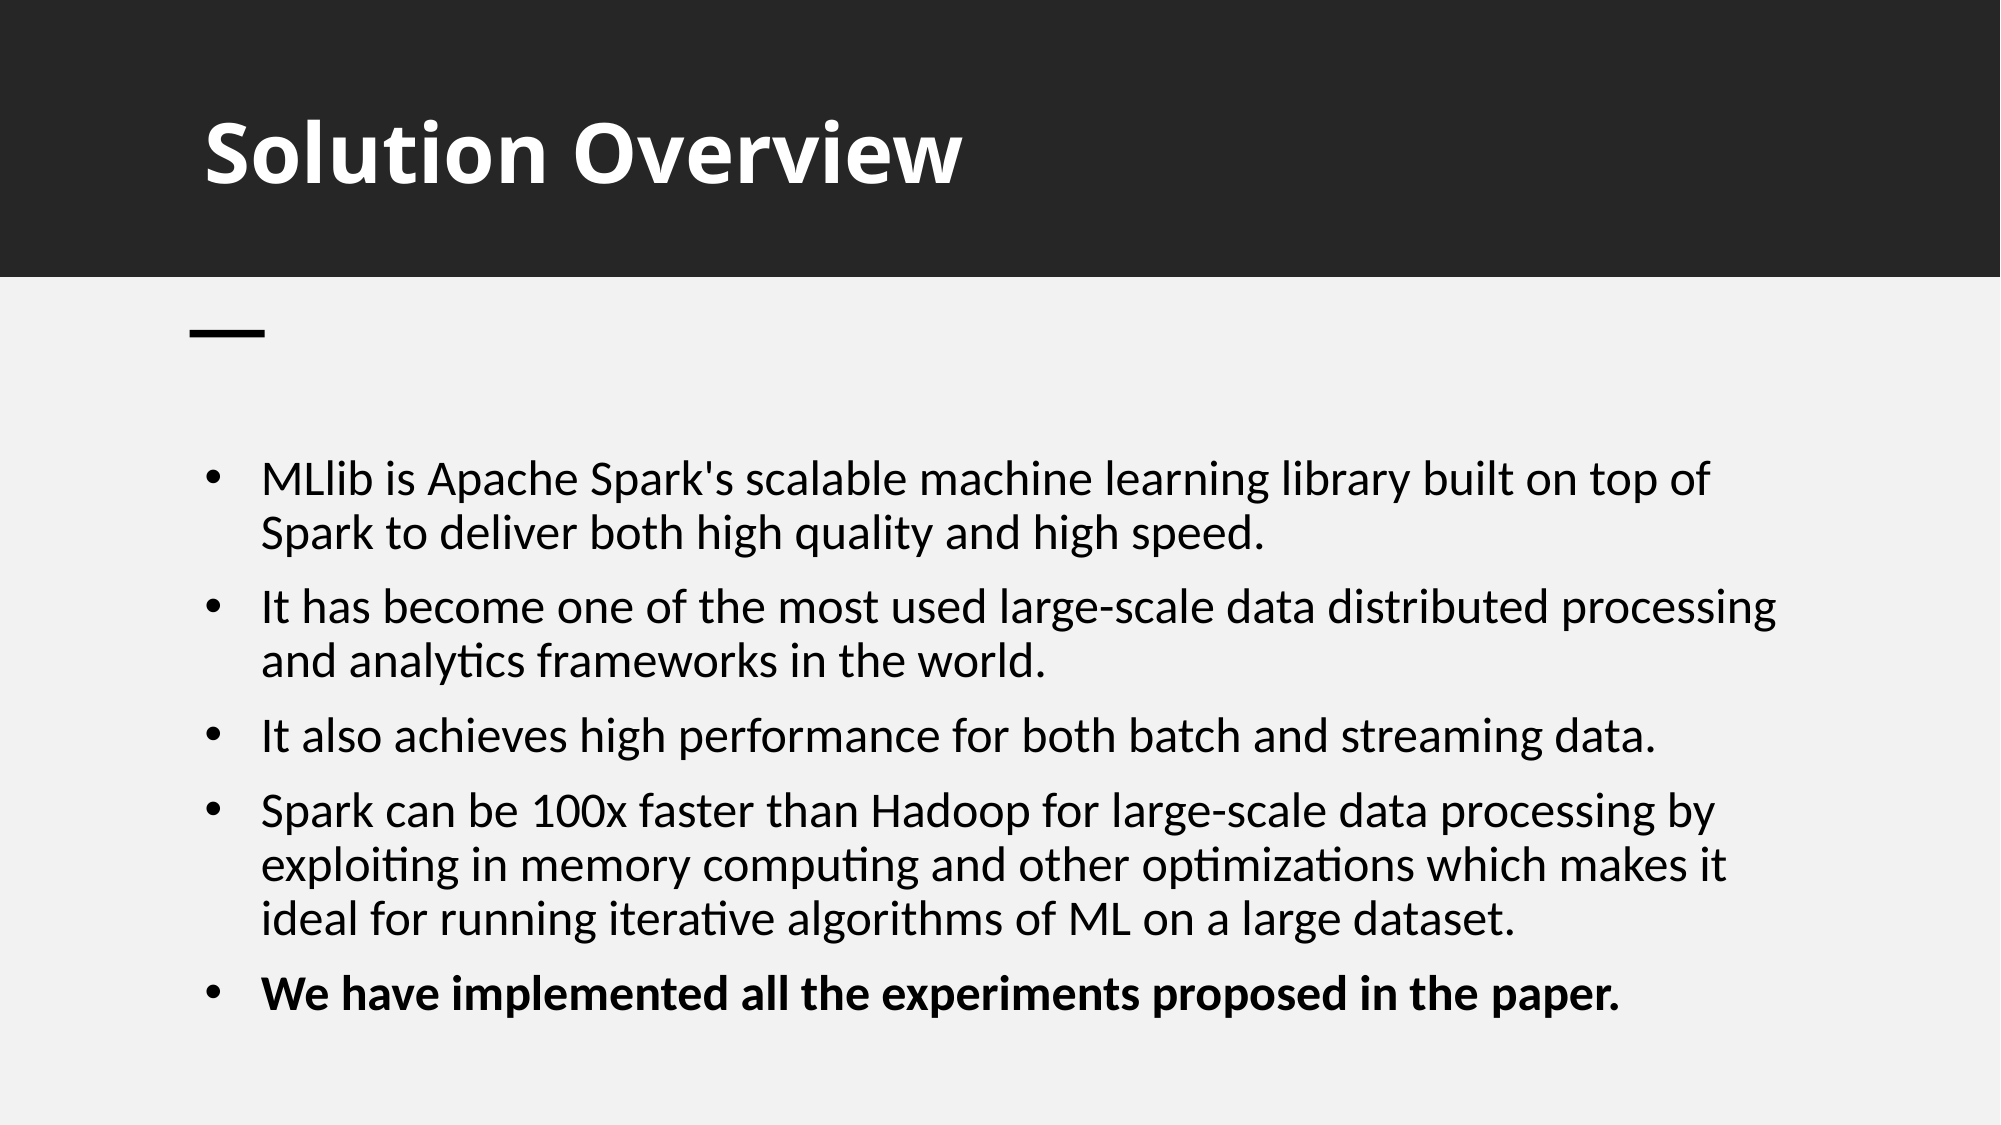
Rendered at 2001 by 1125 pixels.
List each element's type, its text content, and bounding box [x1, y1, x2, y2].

text_box [189, 329, 266, 338]
title Solution Overview [189, 104, 1812, 253]
list MLlib is Apache Spark's scalable machine learning library built on top of Spark to deliver both high quality and high speed. It has become one of the most used large-scale data distributed processing and analytics frameworks in the world. It also achieves high performance for both batch and streaming data. Spark can be 100x faster than Hadoop for large-scale data processing by exploiting in memory computing and other optimizations which makes it ideal for running iterative algorithms of ML on a large dataset. We have implemented all the experiments proposed in the paper. [189, 363, 1813, 1041]
text_box [0, 0, 2000, 276]
text_box [0, 276, 2000, 1125]
